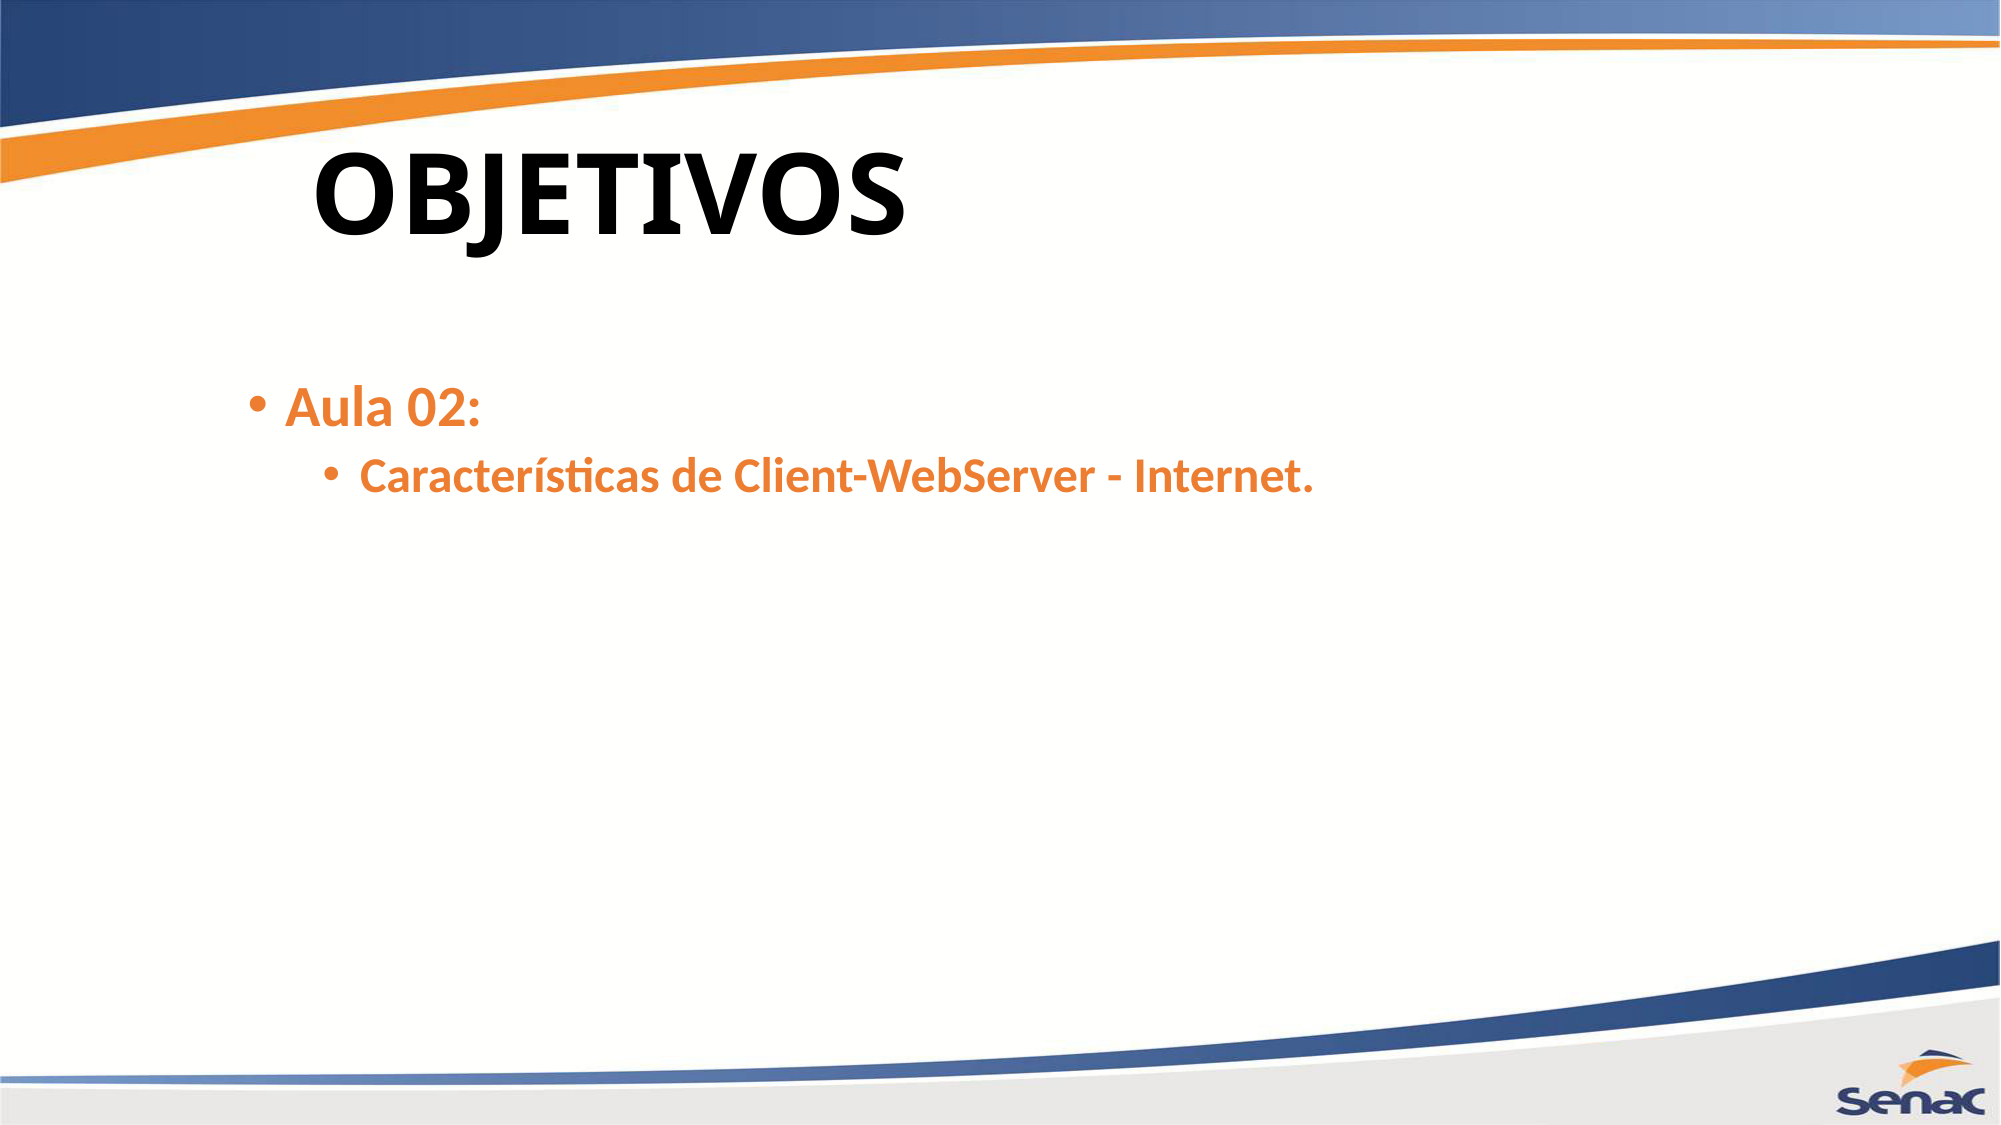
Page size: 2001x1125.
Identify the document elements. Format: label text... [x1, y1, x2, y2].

title OBJETIVOS [295, 129, 1758, 368]
list Aula 02: Características de Client-WebServer - Internet. [232, 368, 1822, 774]
picture [0, 0, 2000, 1125]
